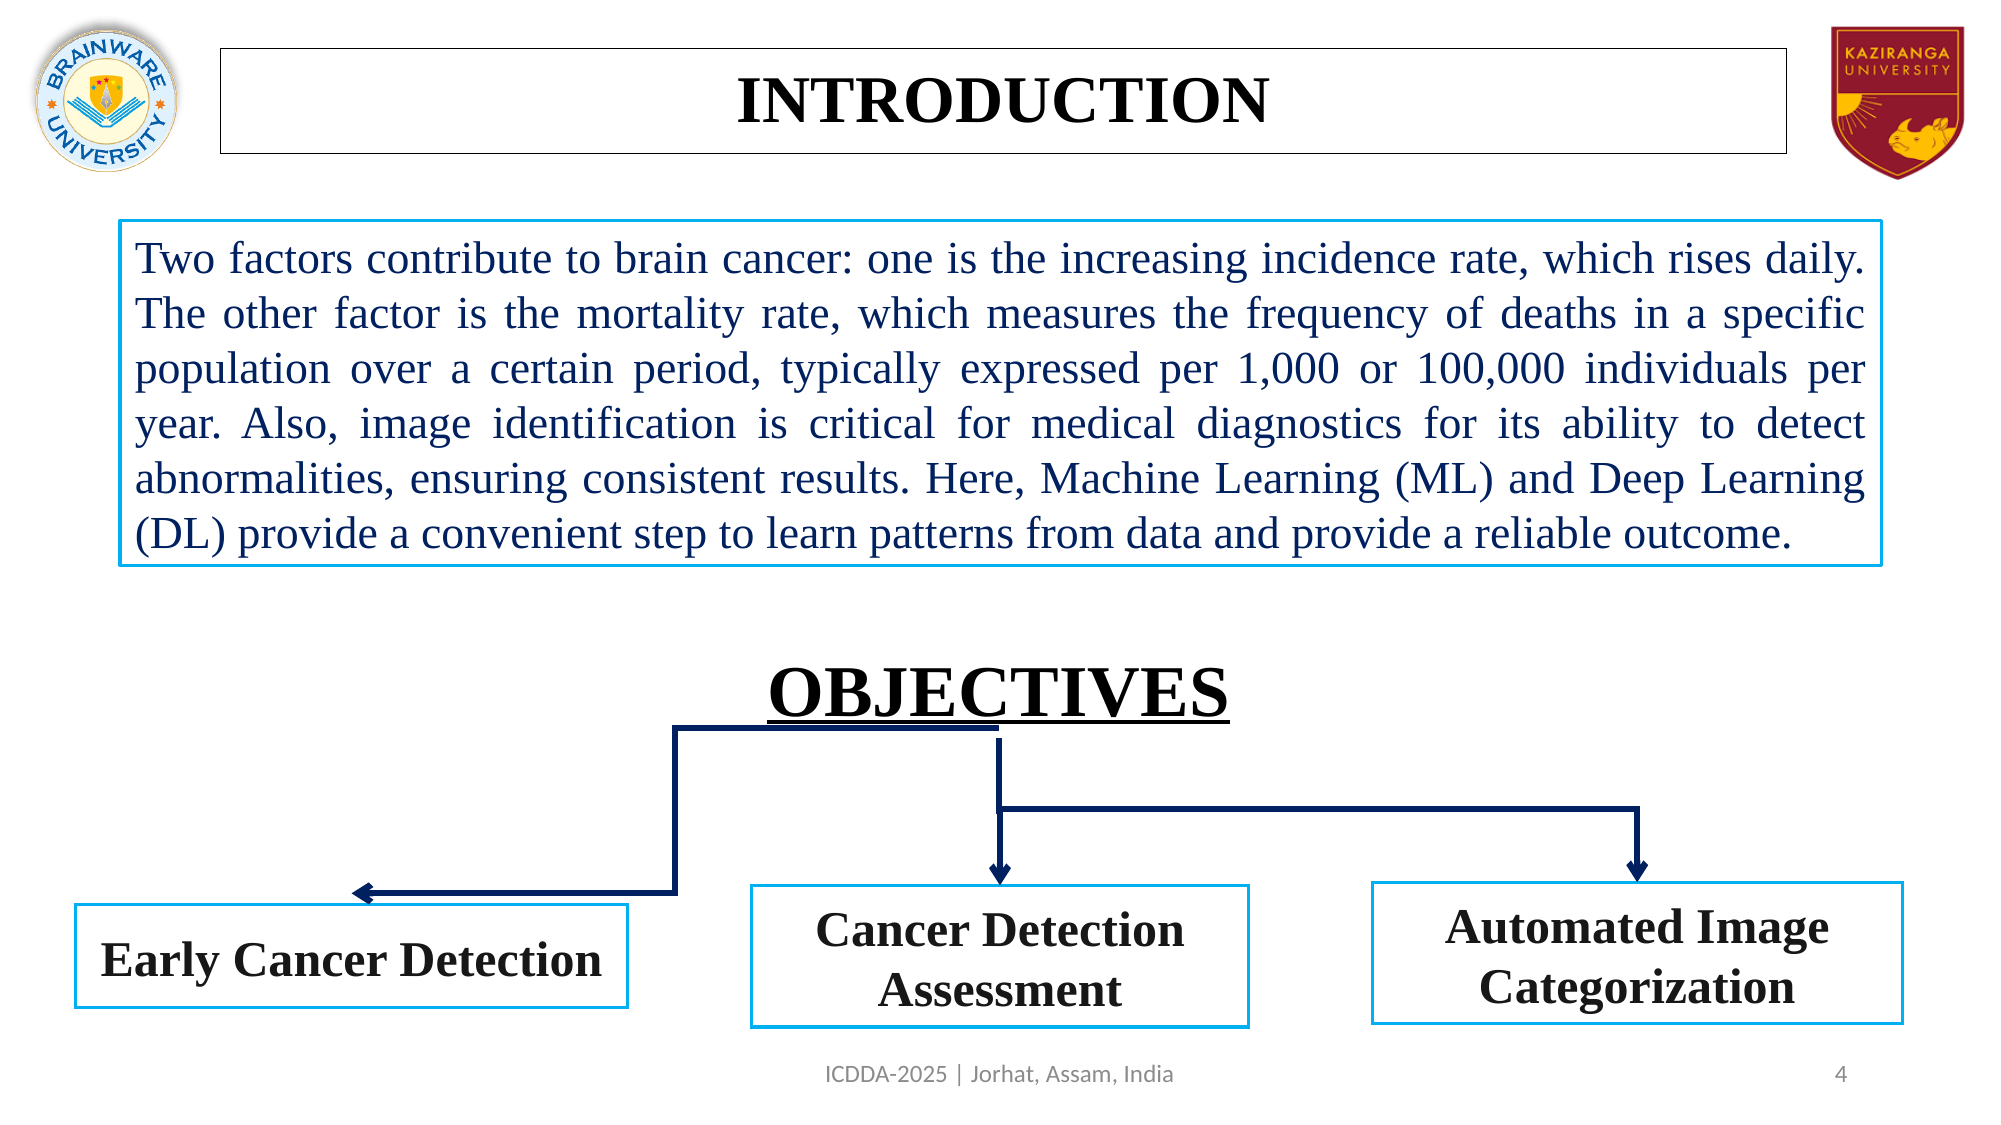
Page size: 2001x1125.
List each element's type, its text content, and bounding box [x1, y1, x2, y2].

text_box Automated Image Categorization [1390, 881, 1903, 1025]
picture [1829, 23, 1966, 182]
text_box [1246, 491, 1390, 1125]
slide_number 4 [1412, 1042, 1863, 1103]
picture [34, 29, 178, 173]
text_box OBJECTIVES [758, 635, 1246, 739]
text_box Cancer Detection Assessment [758, 884, 1246, 1028]
title INTRODUCTION [220, 48, 1787, 154]
text_box Two factors contribute to brain cancer: one is the increasing incidence rate, which rises daily. The other factor is the mortality rate, which measures the frequency of deaths in a specific population over a certain period, typically expressed per 1,000 or 100,000 individuals per year. Also, image identification is critical for medical diagnostics for its ability to detect abnormalities, ensuring consistent results. Here, Machine Learning (ML) and Deep Learning (DL) provide a convenient step to learn patterns from data and provide a reliable outcome. [120, 220, 1882, 566]
text_box Early Cancer Detection [75, 903, 592, 1009]
footer ICDDA-2025 | Jorhat, Assam, India [758, 1042, 1246, 1103]
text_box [592, 487, 758, 1125]
